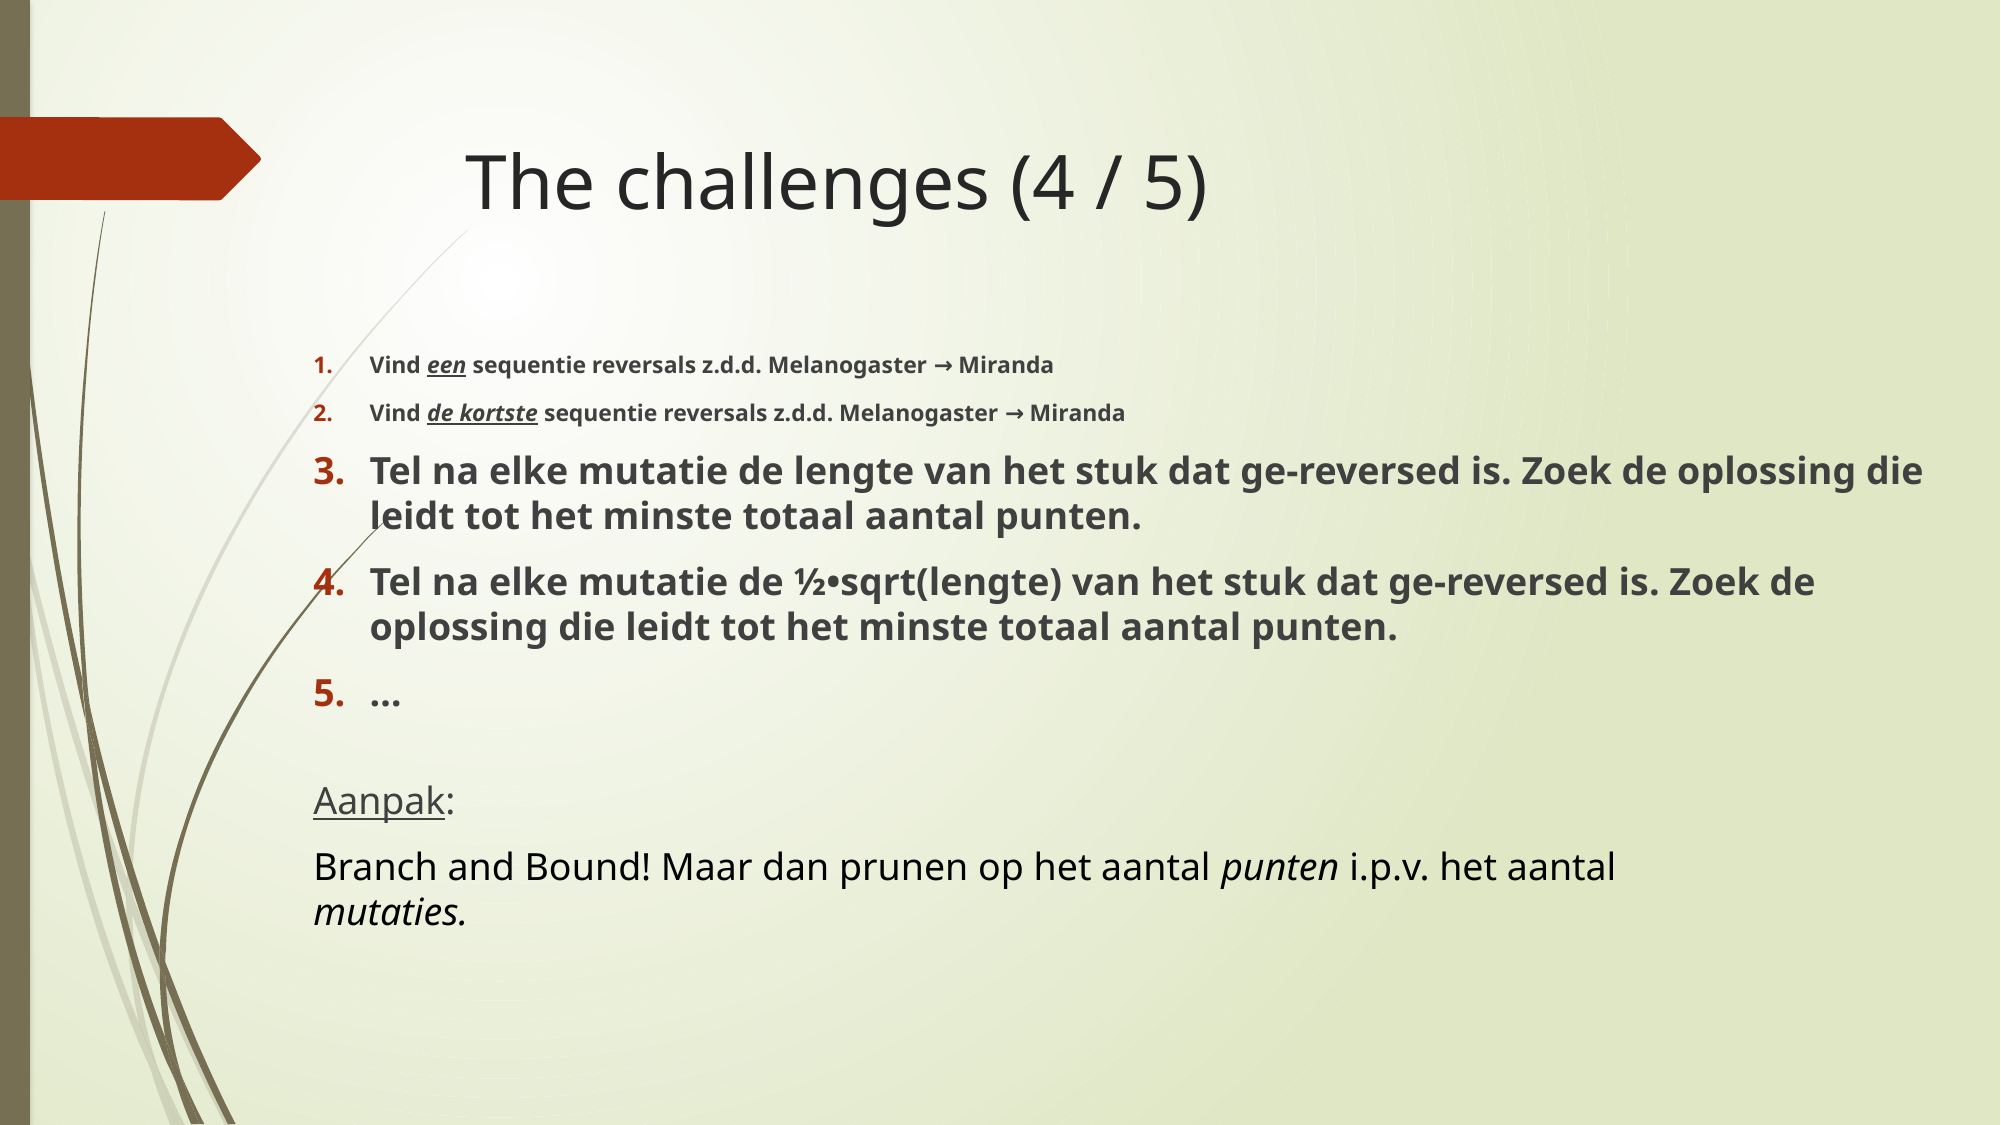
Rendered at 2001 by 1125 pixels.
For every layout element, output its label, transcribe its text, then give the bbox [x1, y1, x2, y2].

list Aanpak: Branch and Bound! Maar dan prunen op het aantal punten i.p.v. het aantal mutaties. [298, 703, 1761, 1083]
text_box Vind een sequentie reversals z.d.d. Melanogaster → Miranda Vind de kortste sequentie reversals z.d.d. Melanogaster → Miranda Tel na elke mutatie de lengte van het stuk dat ge-reversed is. Zoek de oplossing die leidt tot het minste totaal aantal punten. Tel na elke mutatie de ½•sqrt(lengte) van het stuk dat ge-reversed is. Zoek de oplossing die leidt tot het minste totaal aantal punten. … [298, 342, 1963, 963]
text_box The challenges (4 / 5) [450, 127, 1913, 338]
